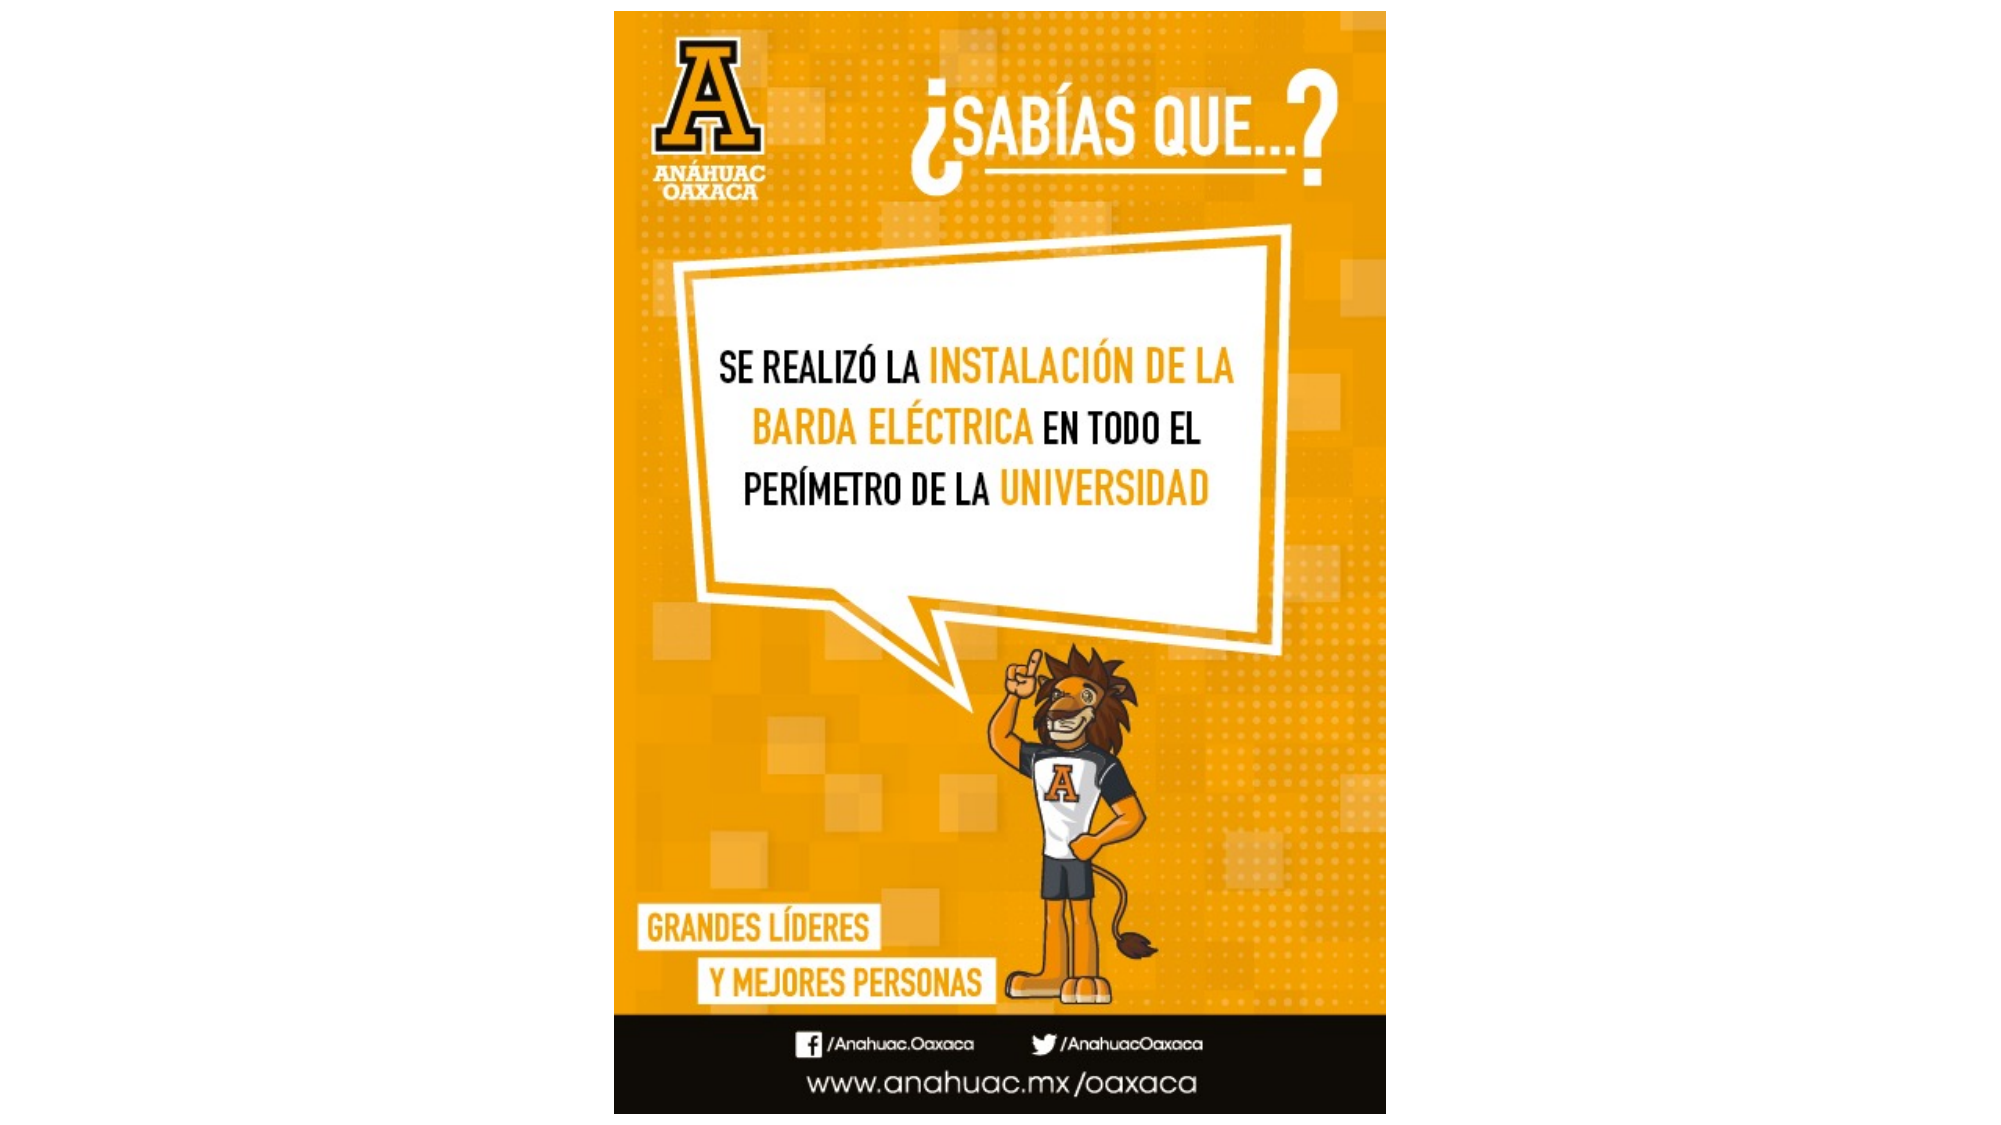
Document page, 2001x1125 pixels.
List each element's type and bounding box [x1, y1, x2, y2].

picture [614, 11, 1386, 1114]
